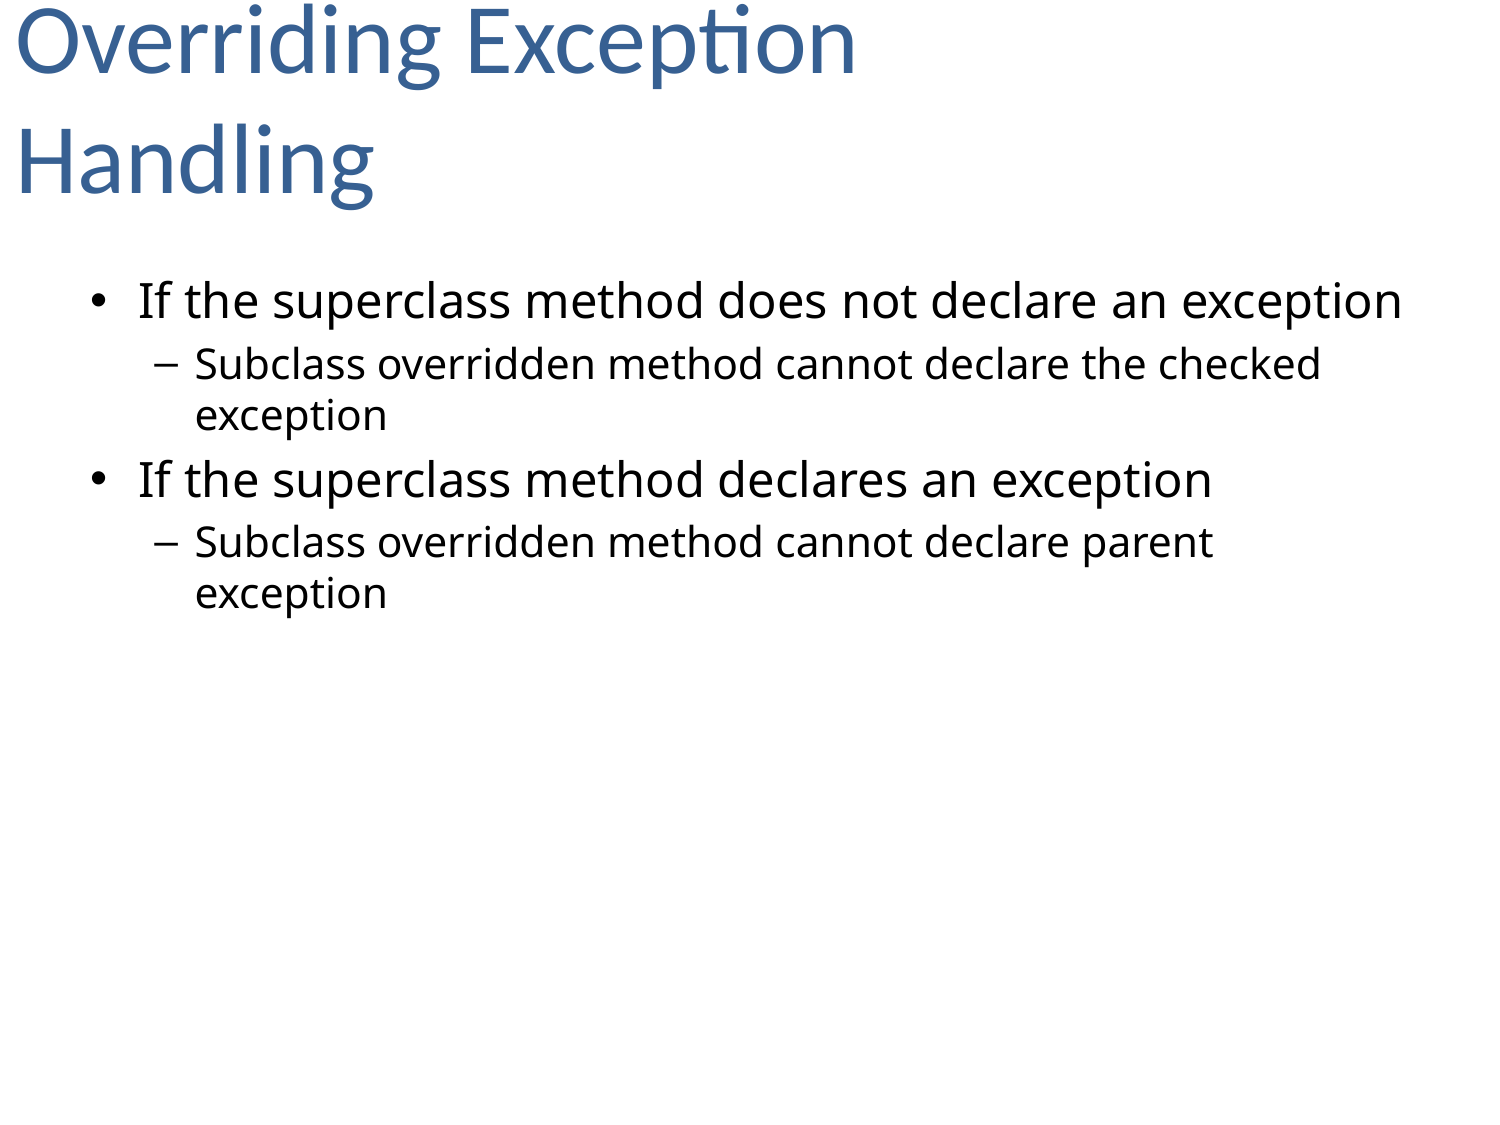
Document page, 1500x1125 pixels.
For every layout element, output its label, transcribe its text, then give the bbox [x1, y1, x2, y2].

text_box Overriding Exception Handling [0, 0, 1175, 200]
list If the superclass method does not declare an exception Subclass overridden method cannot declare the checked exception If the superclass method declares an exception Subclass overridden method cannot declare parent exception [75, 262, 1425, 688]
